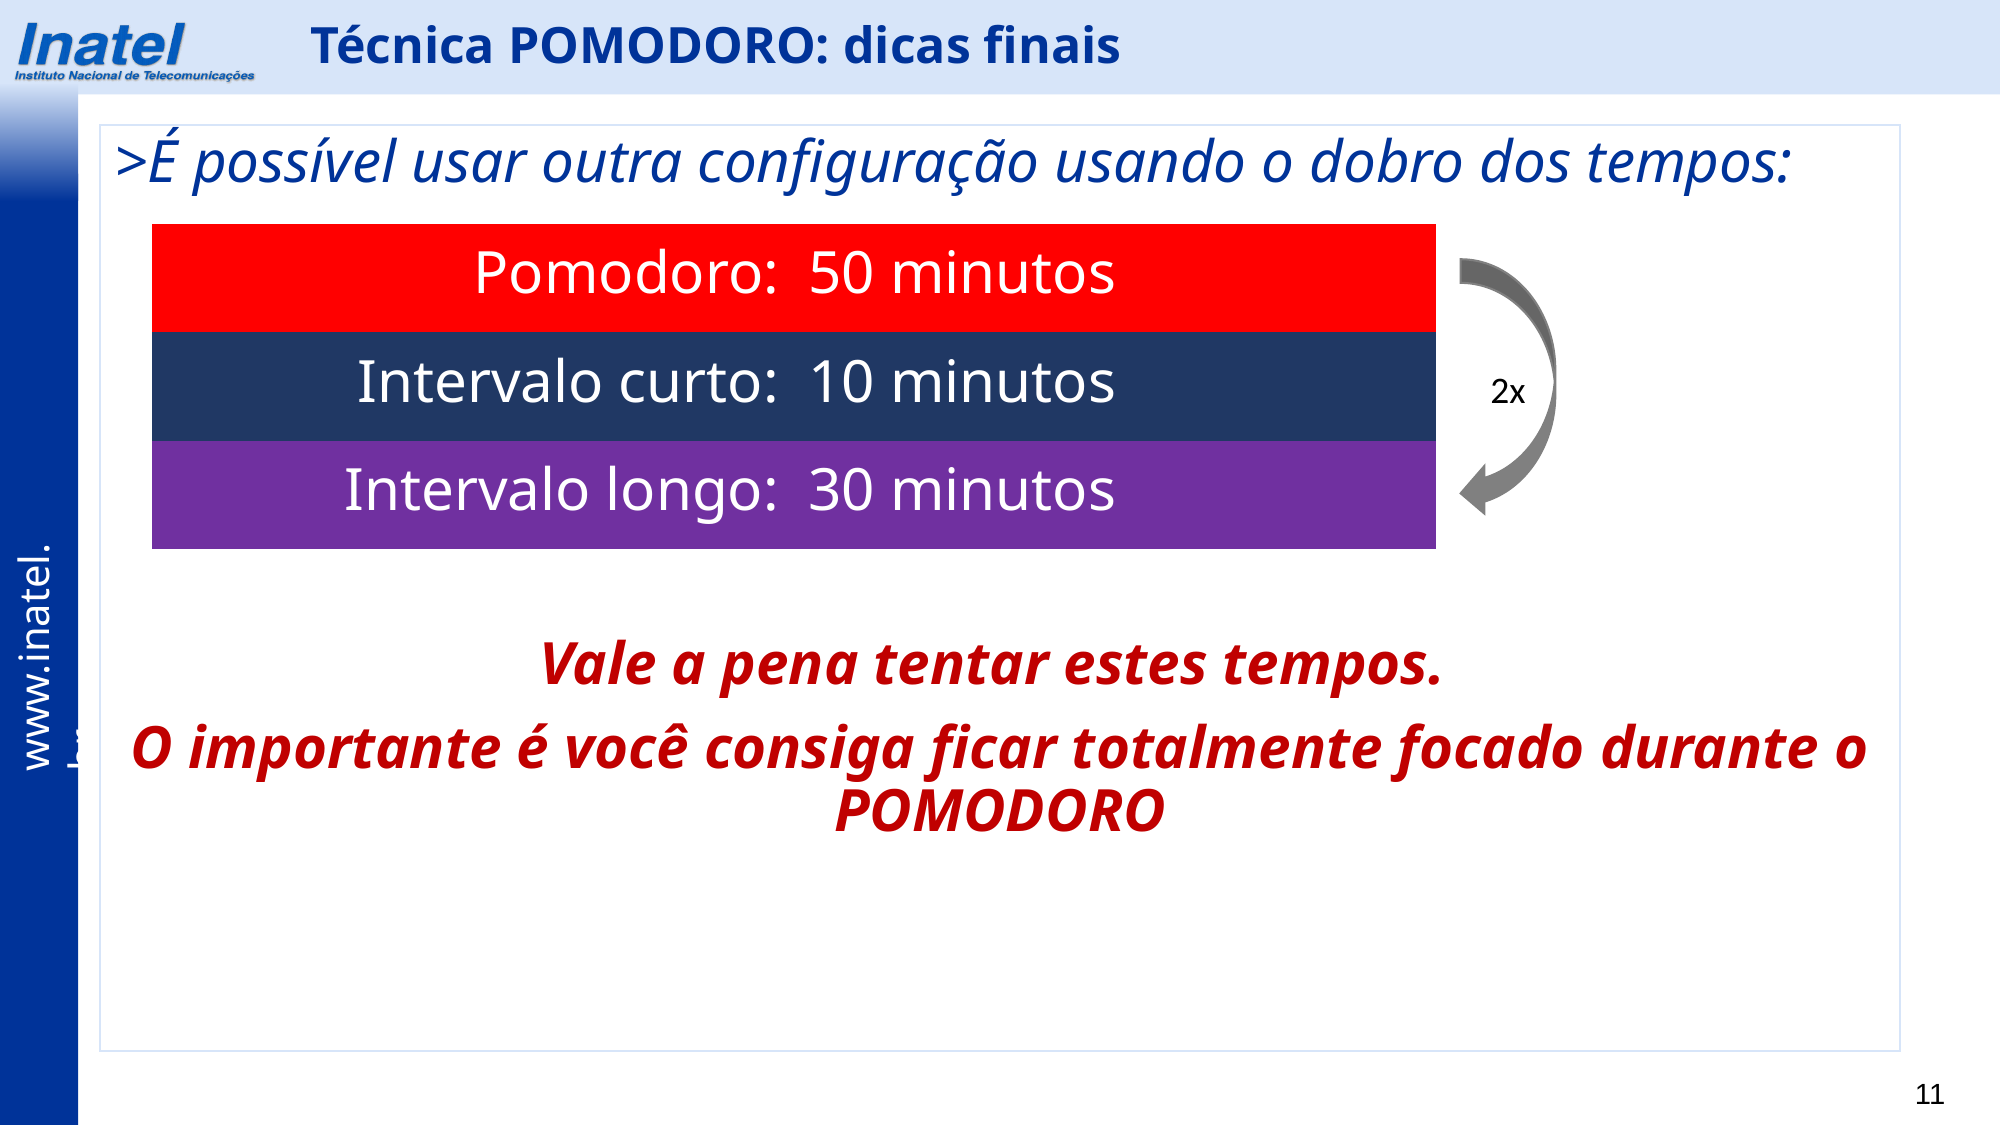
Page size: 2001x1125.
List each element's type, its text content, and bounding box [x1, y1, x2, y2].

table_header Pomodoro: [152, 224, 794, 332]
table_cell Intervalo curto: [152, 332, 794, 441]
picture [12, 20, 258, 85]
text_box 2x [1459, 258, 1557, 516]
text_box >É possível usar outra configuração usando o dobro dos tempos: Vale a pena tentar estes tempos. O importante é você consiga ficar totalmente focado durante o POMODORO [99, 124, 1901, 1052]
text_box Técnica POMODORO: dicas finais [295, 0, 2000, 96]
table_cell Intervalo longo: [152, 441, 794, 549]
table_header 50 minutos [794, 224, 1436, 332]
table_cell 30 minutos [794, 441, 1436, 549]
table_cell 10 minutos [794, 332, 1436, 441]
